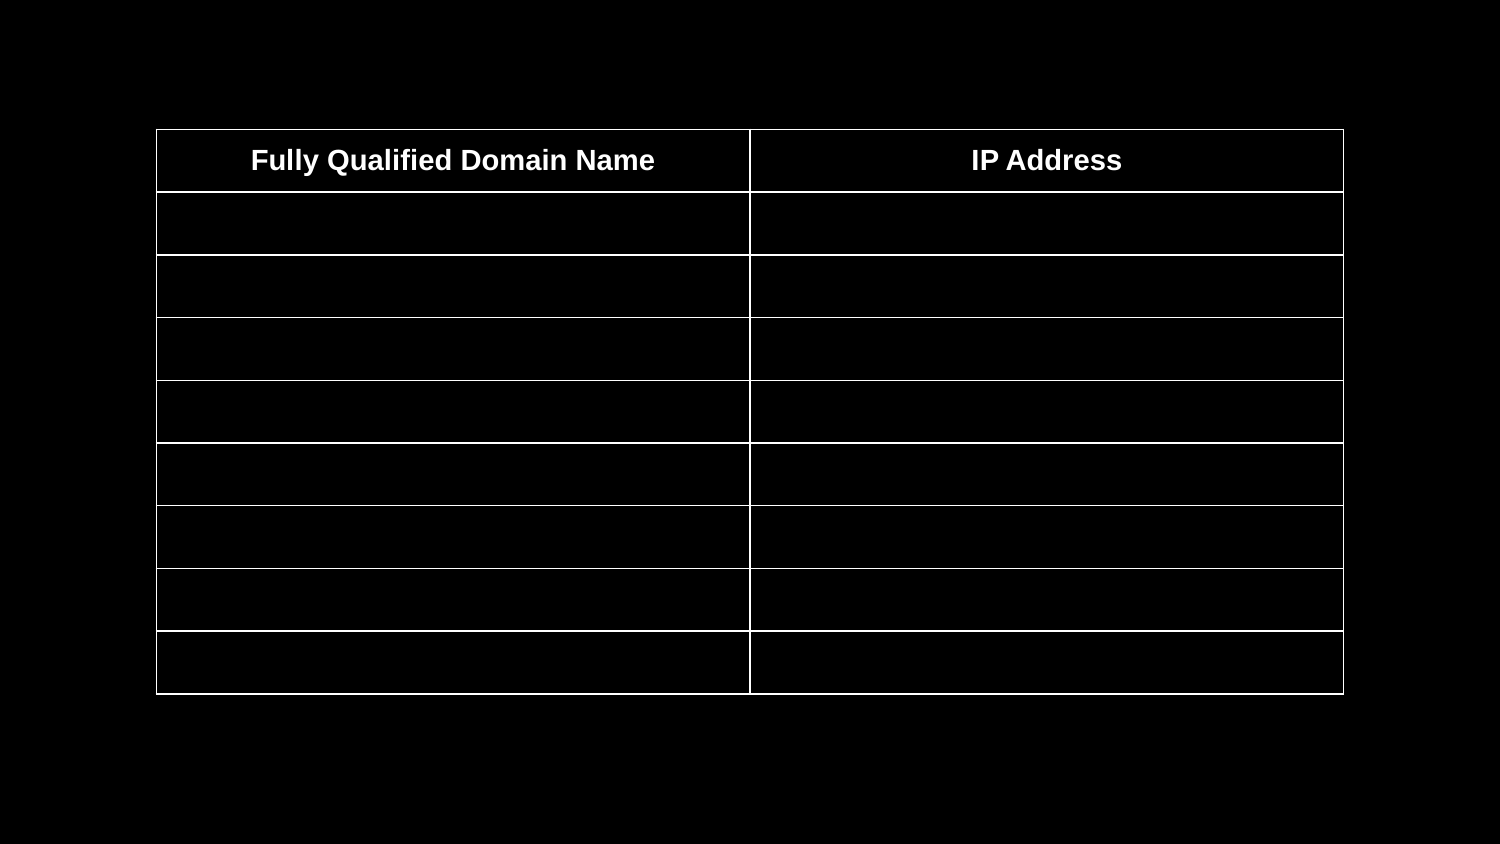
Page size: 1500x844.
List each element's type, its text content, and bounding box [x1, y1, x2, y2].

table_cell [157, 506, 749, 568]
table_cell [751, 193, 1343, 254]
table_header IP Address [751, 130, 1343, 191]
table_cell [751, 506, 1343, 568]
table_cell [751, 256, 1343, 317]
table_cell [157, 569, 749, 630]
table_cell [751, 381, 1343, 442]
table_header Fully Qualified Domain Name [157, 130, 749, 191]
table_cell [751, 632, 1343, 693]
table_cell [157, 444, 749, 505]
table_cell [157, 632, 749, 693]
table_cell [157, 193, 749, 254]
table_cell [751, 444, 1343, 505]
table_cell [157, 256, 749, 317]
table_cell [751, 318, 1343, 380]
table_cell [157, 381, 749, 442]
table_cell [157, 318, 749, 380]
table_cell [751, 569, 1343, 630]
